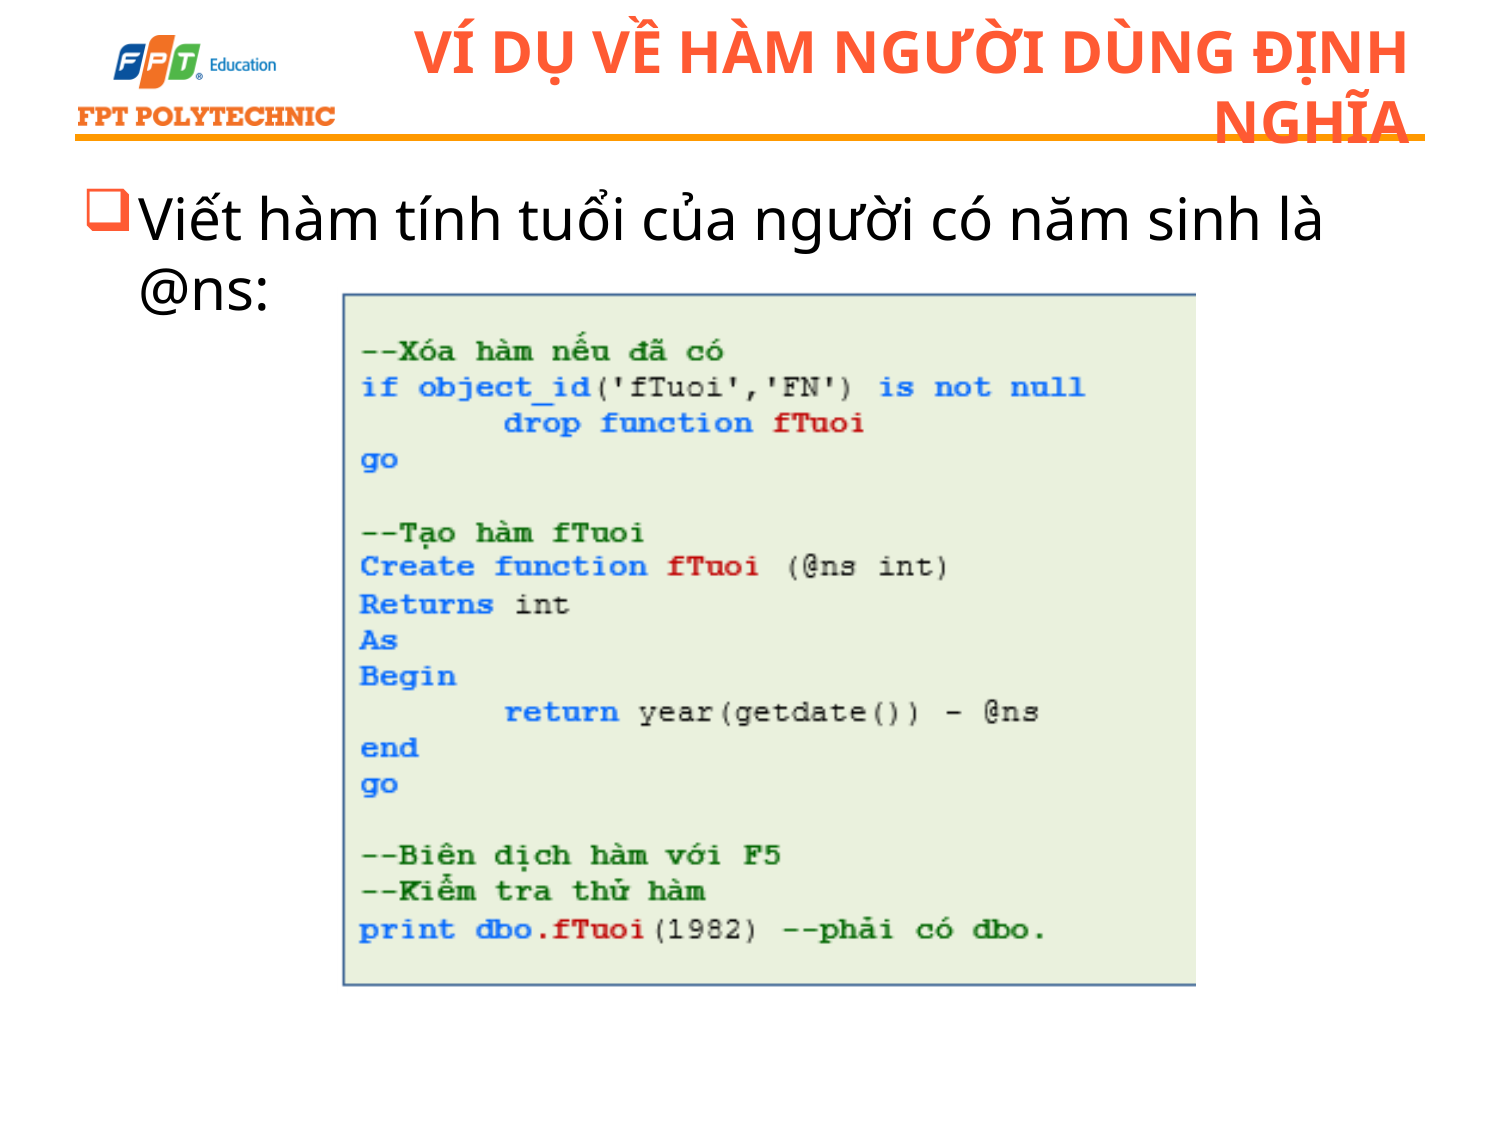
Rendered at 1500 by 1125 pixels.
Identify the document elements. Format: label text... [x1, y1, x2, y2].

picture [336, 287, 1197, 994]
picture [78, 35, 338, 126]
title ví dụ về hàm người dùng định nghĩa [337, 45, 1425, 125]
list Viết hàm tính tuổi của người có năm sinh là @ns: [67, 174, 1417, 1038]
